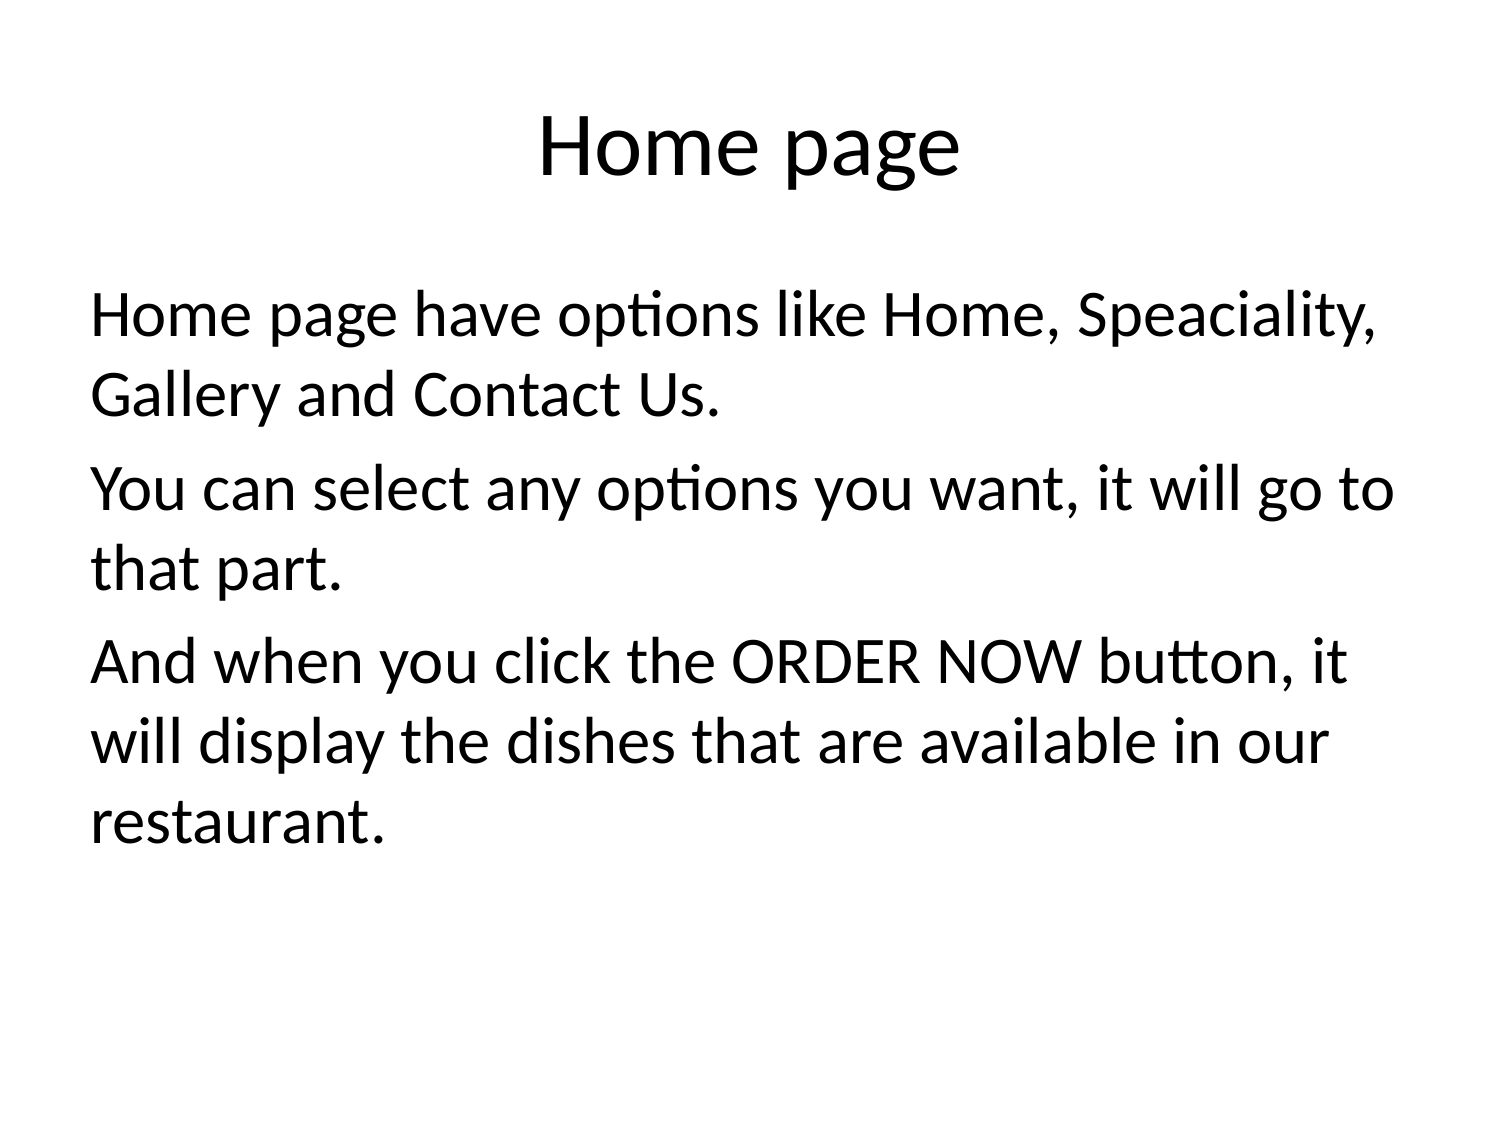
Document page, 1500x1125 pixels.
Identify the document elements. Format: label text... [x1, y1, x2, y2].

title Home page [75, 45, 1425, 233]
list Home page have options like Home, Speaciality, Gallery and Contact Us. You can select any options you want, it will go to that part. And when you click the ORDER NOW button, it will display the dishes that are available in our restaurant. [75, 262, 1425, 1005]
